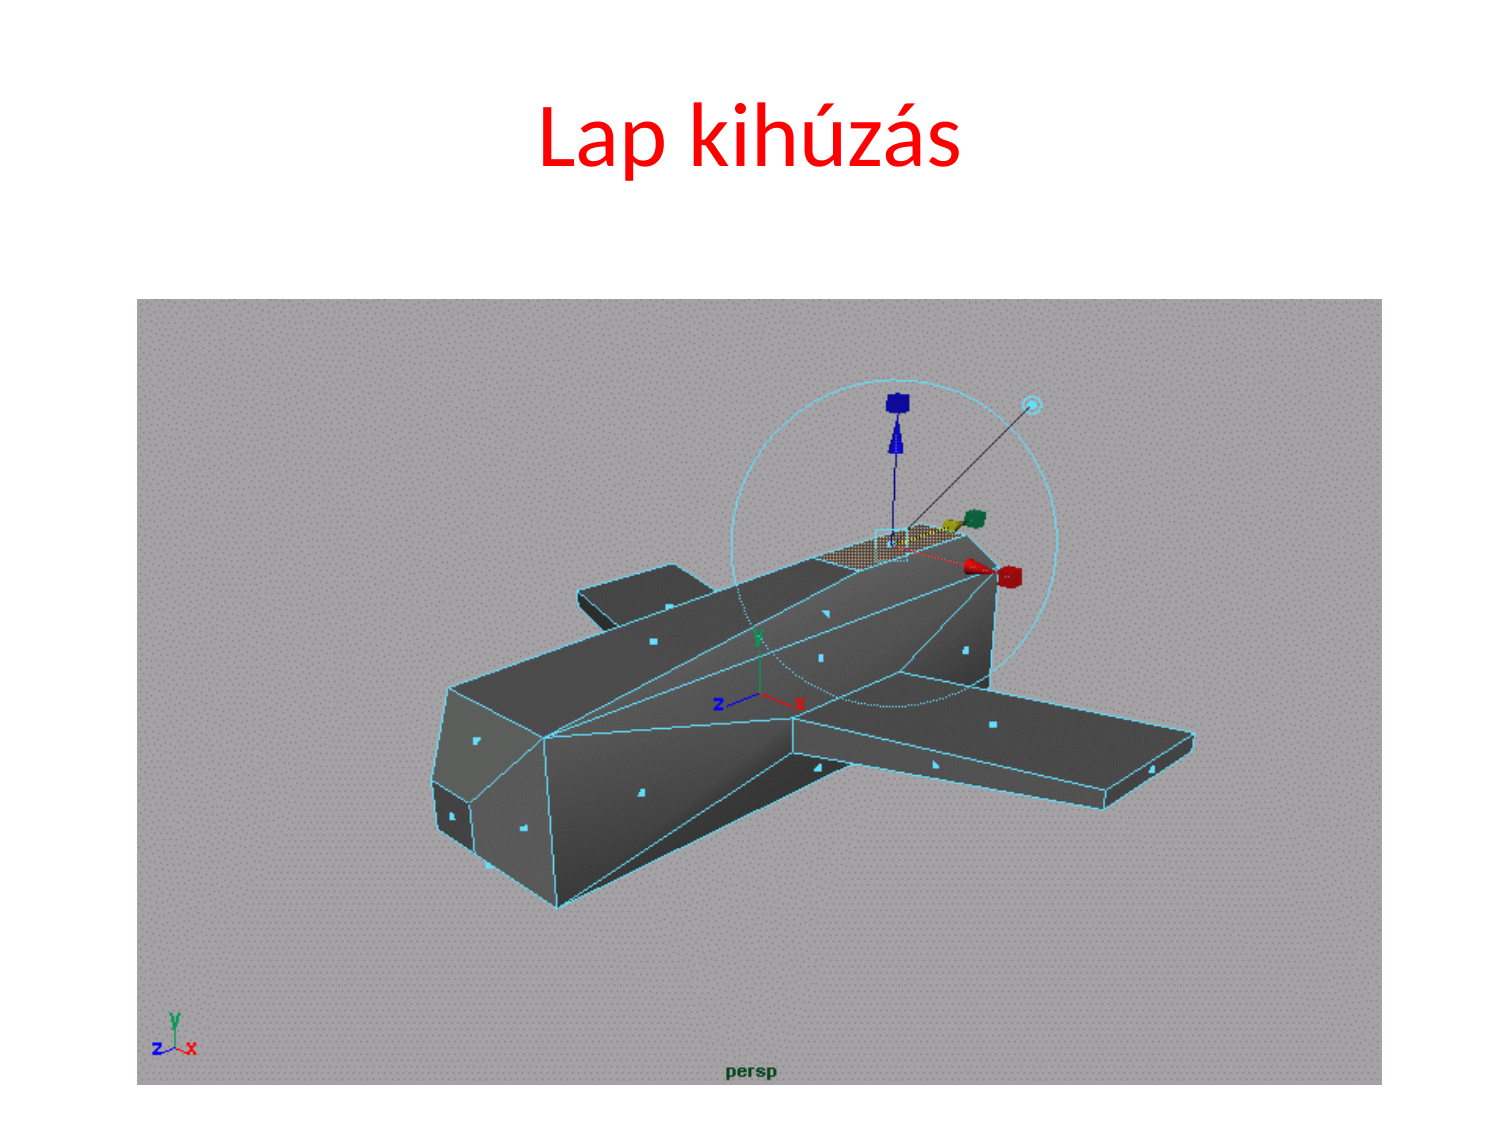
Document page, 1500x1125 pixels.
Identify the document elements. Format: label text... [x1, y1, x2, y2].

text_box Lap kihúzás [74, 67, 1425, 256]
picture [137, 299, 1382, 1085]
